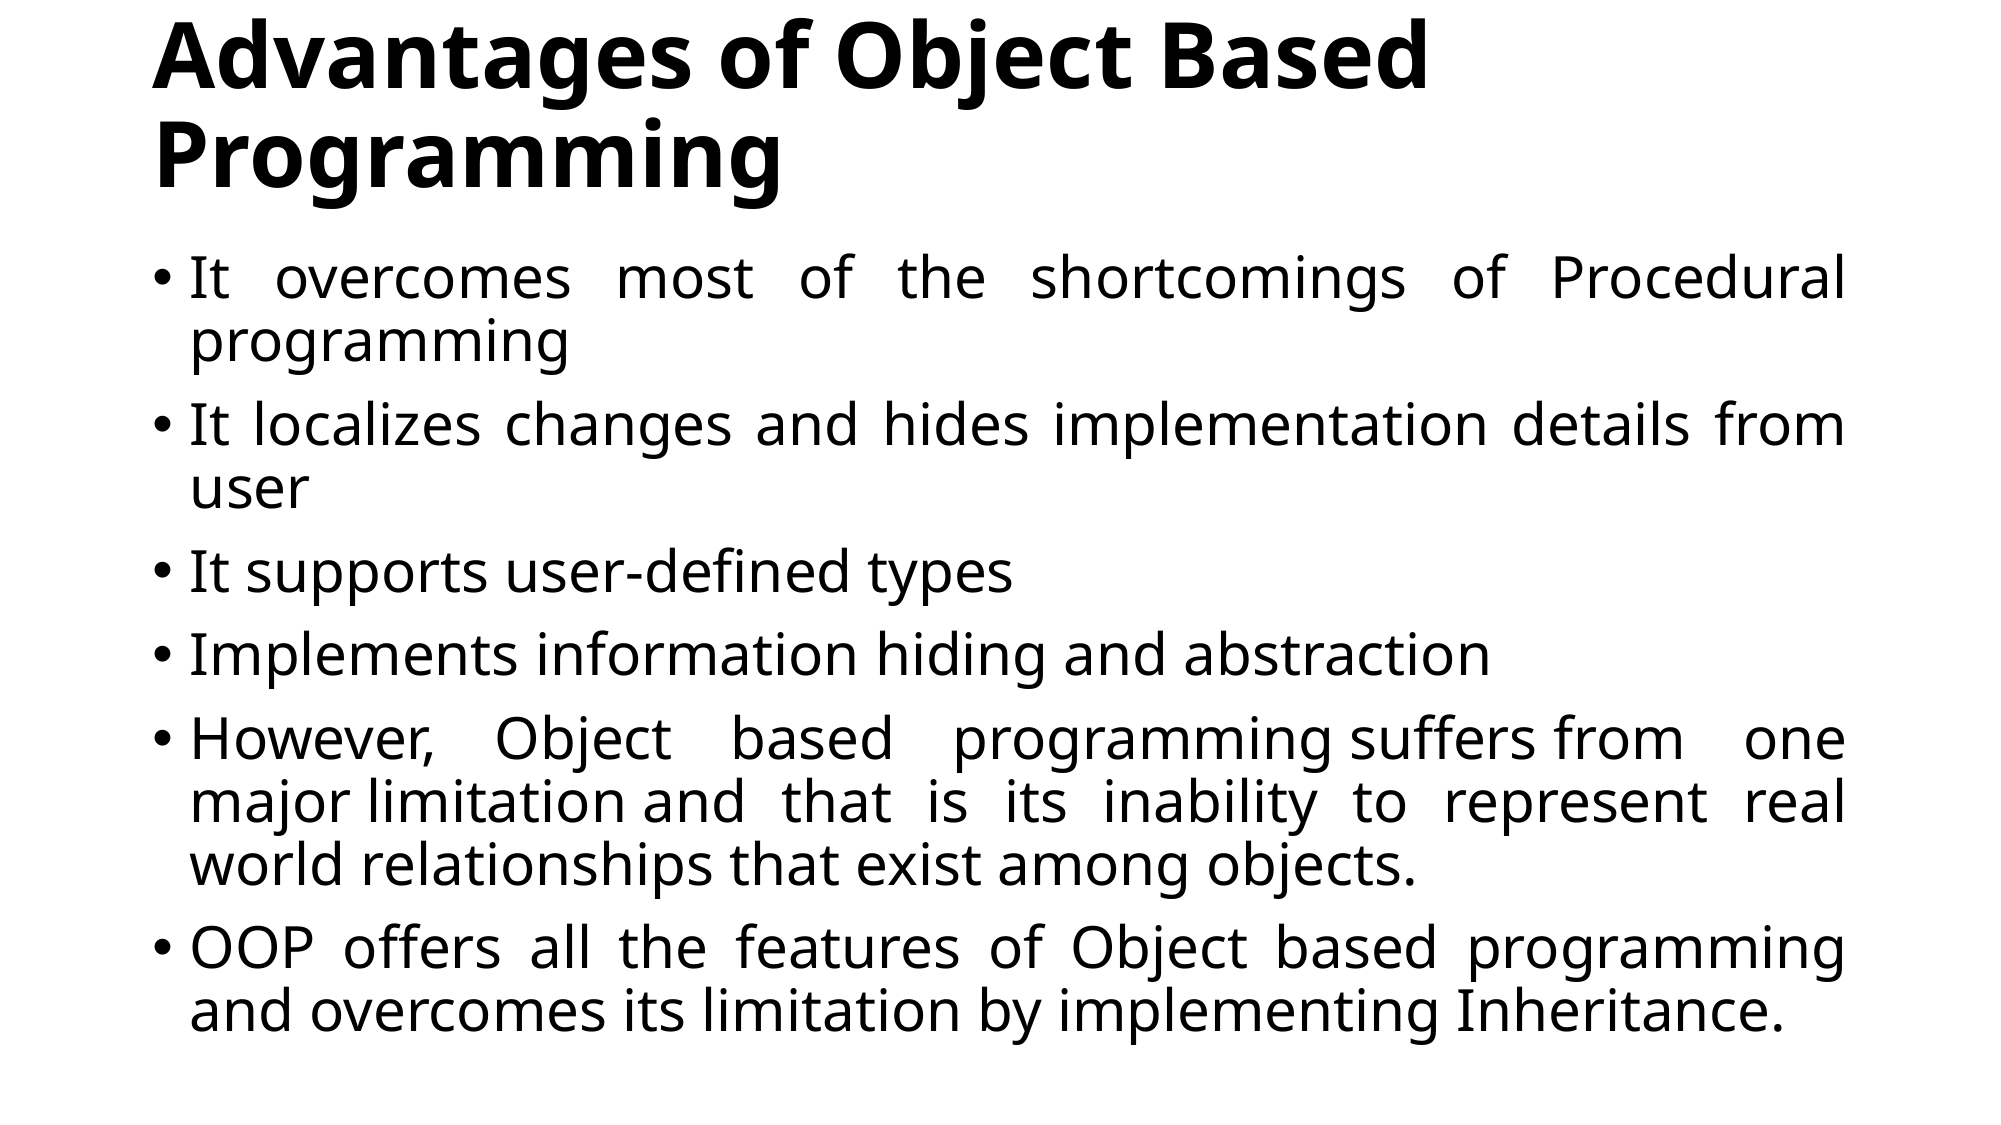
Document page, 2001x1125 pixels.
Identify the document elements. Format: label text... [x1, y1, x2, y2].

title Advantages of Object Based Programming [137, 0, 1863, 218]
list It overcomes most of the shortcomings of Procedural programming It localizes changes and hides implementation details from user It supports user-defined types Implements information hiding and abstraction However, Object based programming suffers from one major limitation and that is its inability to represent real world relationships that exist among objects. OOP offers all the features of Object based programming and overcomes its limitation by implementing Inheritance. [137, 241, 1863, 1085]
